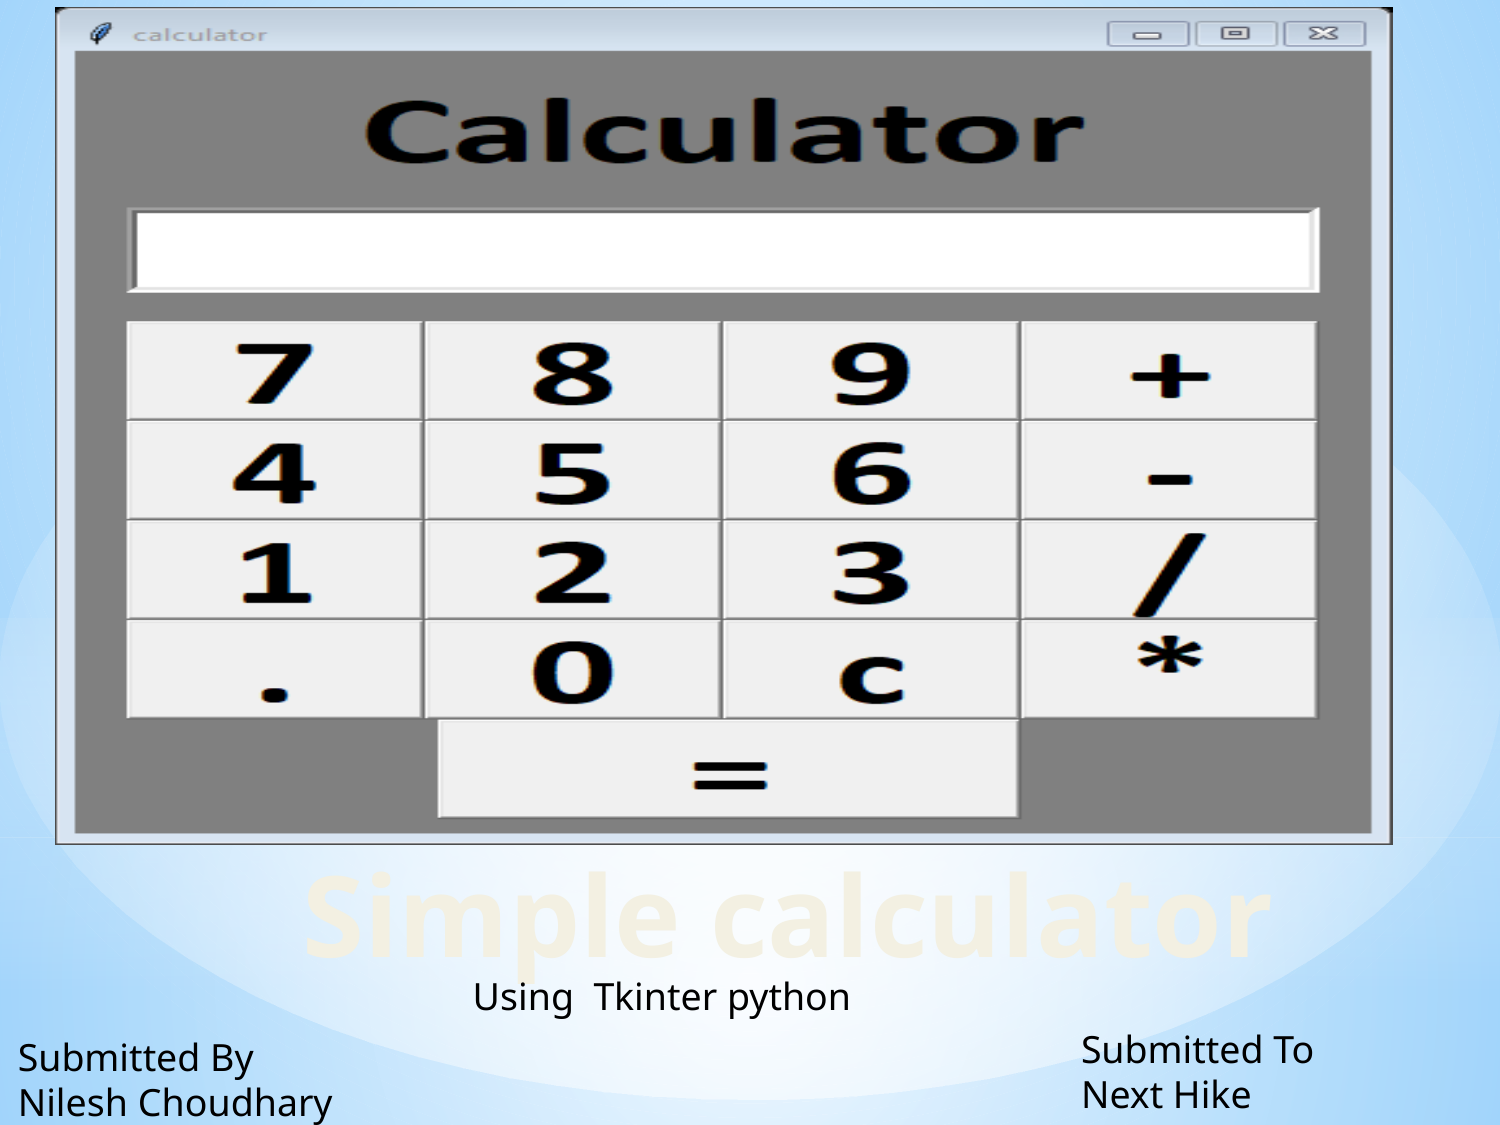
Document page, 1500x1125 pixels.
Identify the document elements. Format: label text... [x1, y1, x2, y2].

text_box Submitted To Next Hike [1066, 1018, 1330, 1124]
text_box Simple calculator [24, 837, 1425, 988]
text_box Submitted By Nilesh Choudhary [3, 1026, 358, 1125]
text_box Using Tkinter python [340, 965, 877, 1026]
picture [55, 7, 1394, 845]
